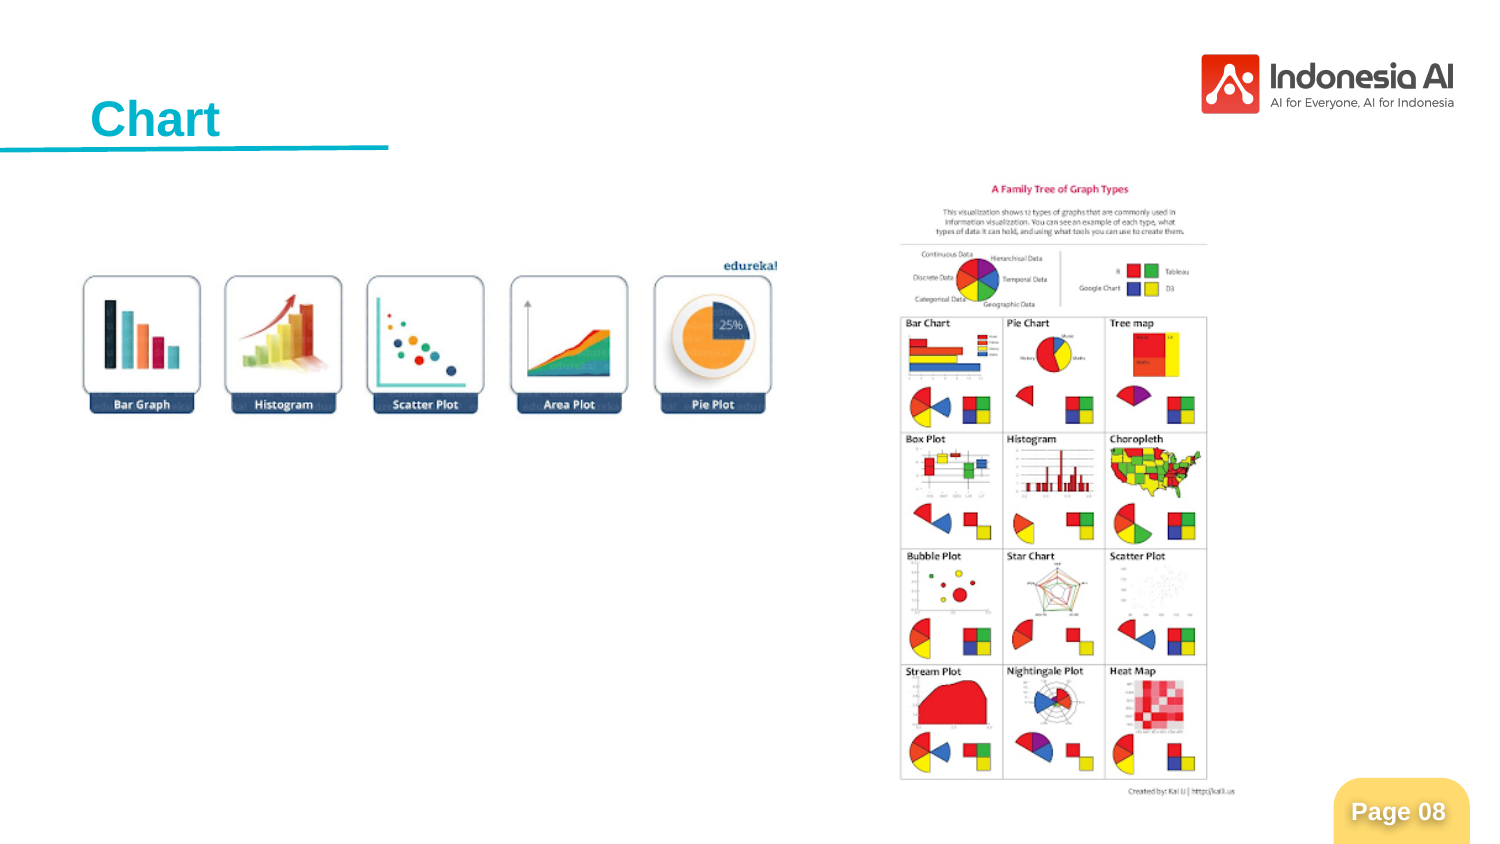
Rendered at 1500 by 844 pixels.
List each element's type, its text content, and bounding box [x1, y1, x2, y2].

picture [1190, 44, 1465, 124]
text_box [0, 147, 389, 151]
picture [74, 259, 777, 423]
text_box Page 08 [1336, 780, 1495, 841]
text_box Chart [74, 71, 1004, 162]
picture [869, 170, 1242, 802]
